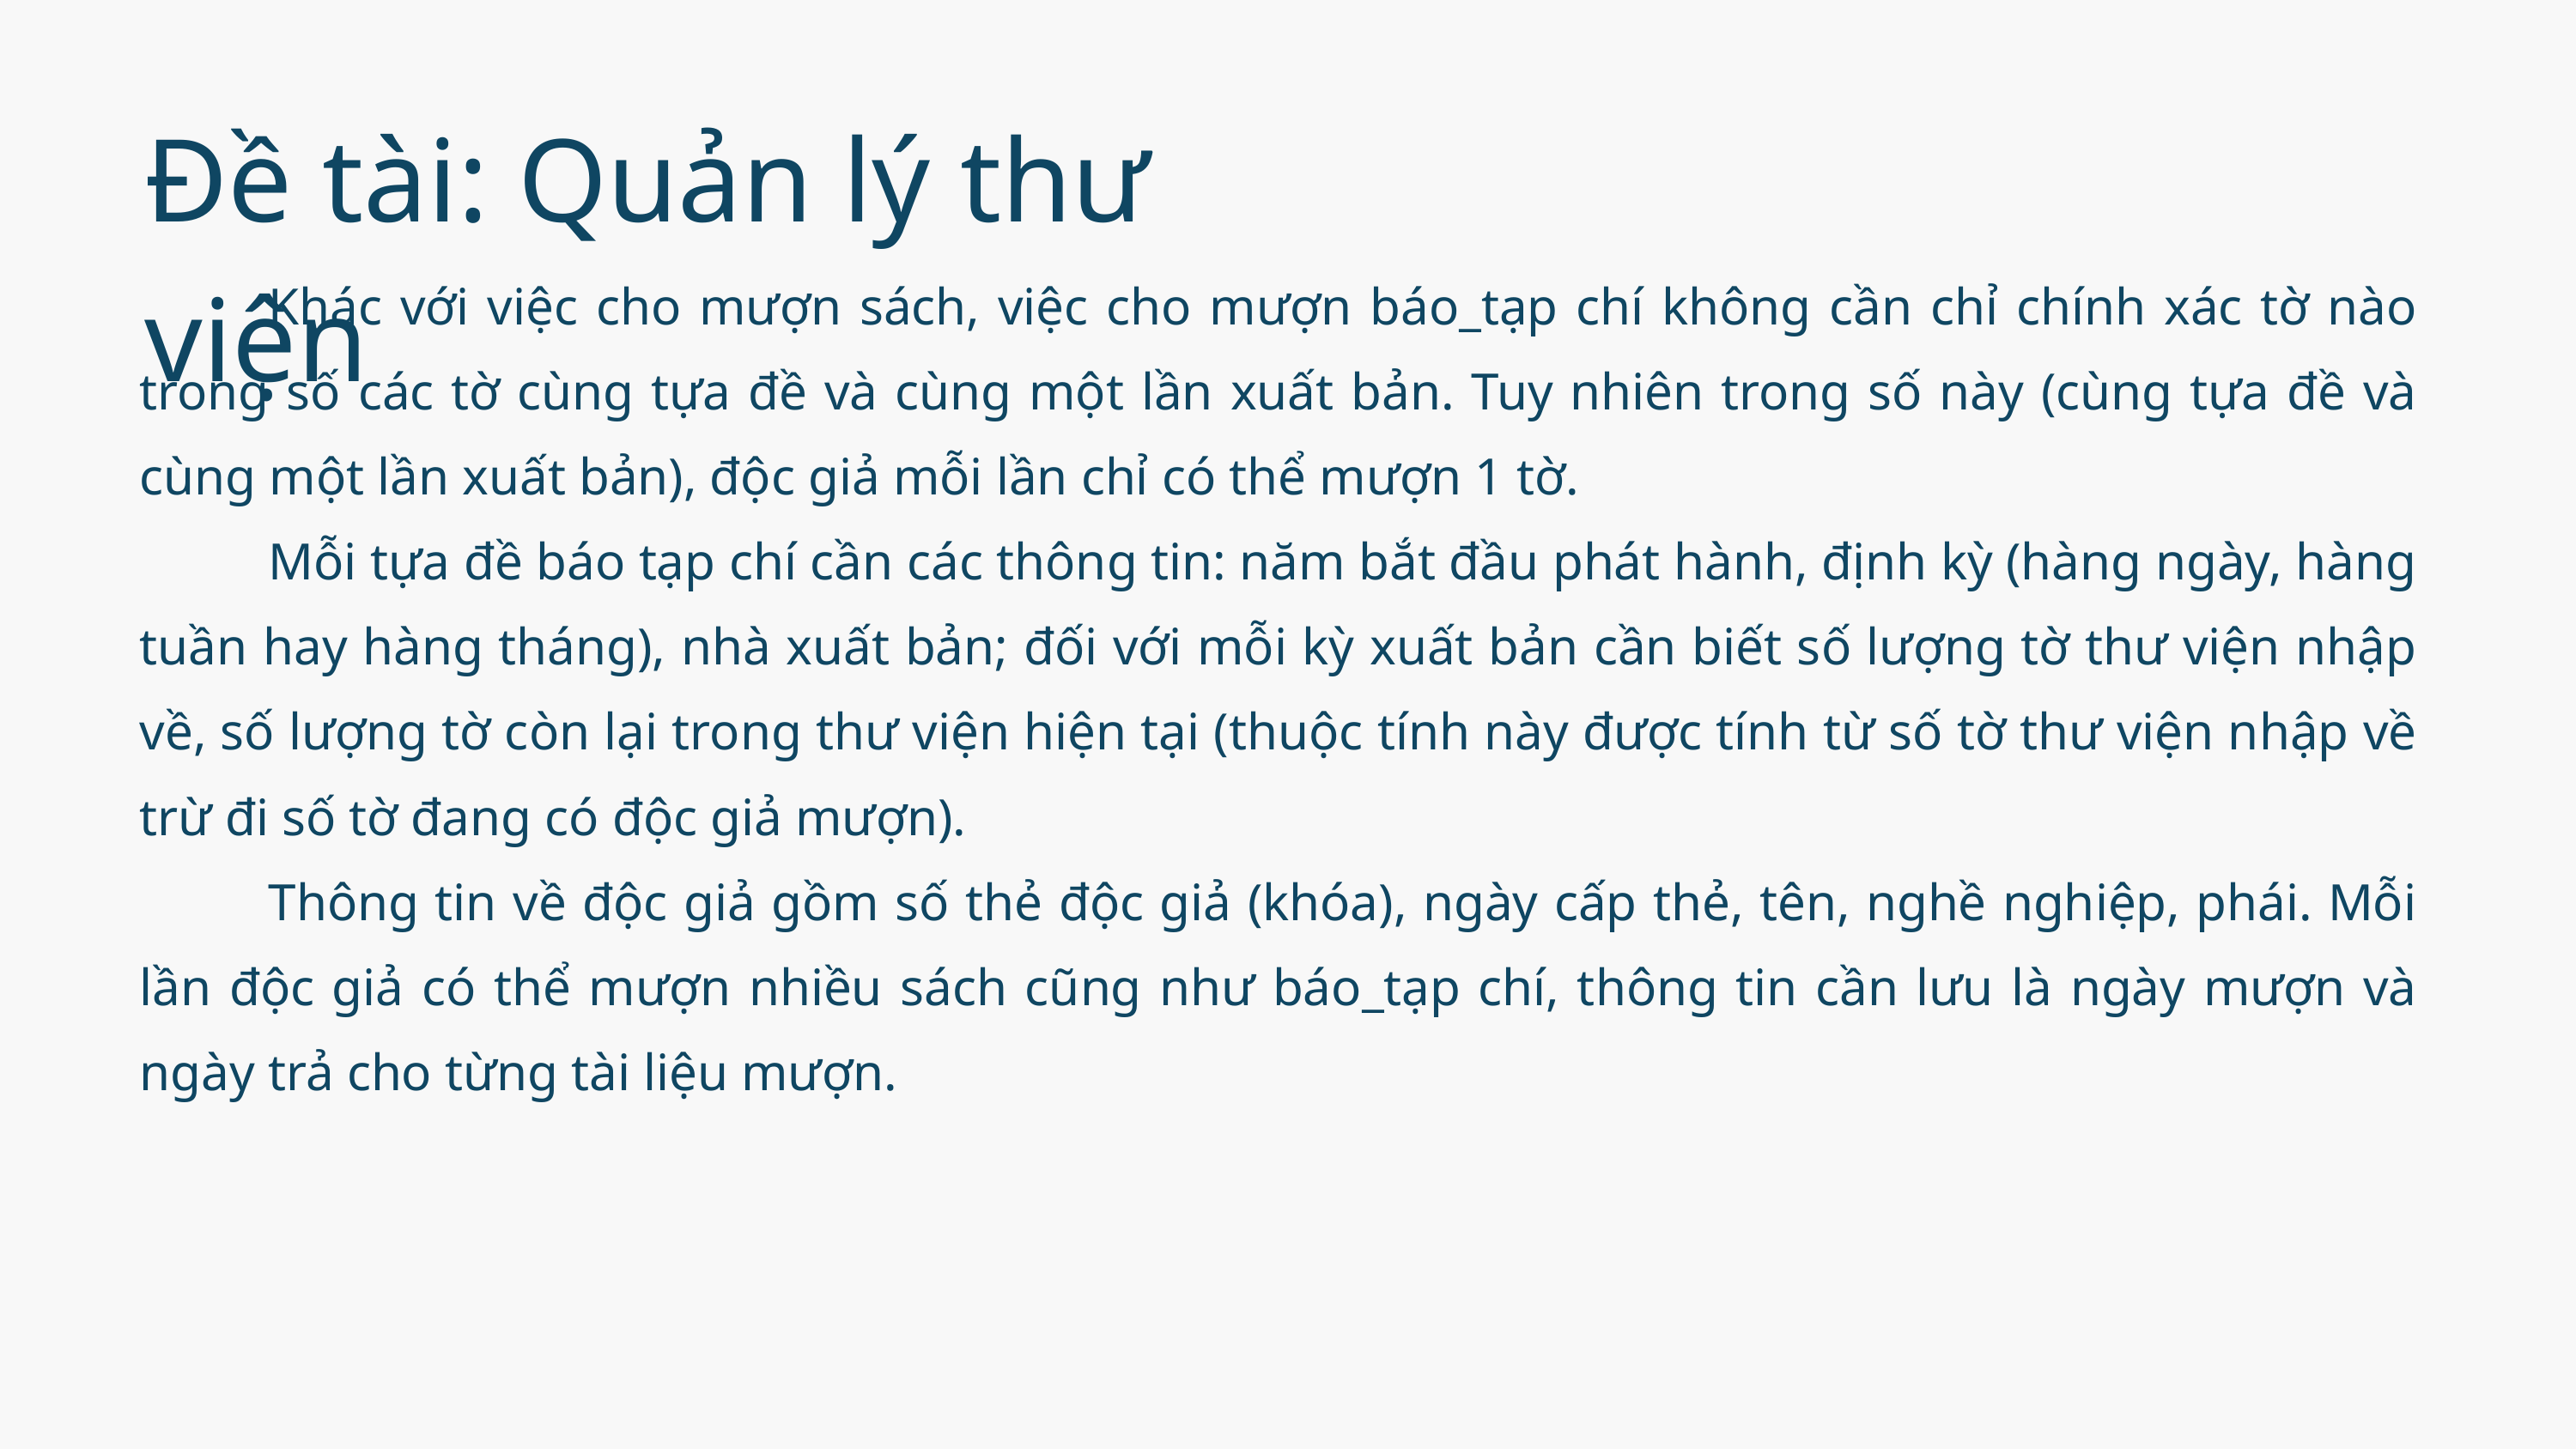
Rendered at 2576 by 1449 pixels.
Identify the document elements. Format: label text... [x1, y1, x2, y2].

text_box Đề tài: Quản lý thư viện [144, 84, 1279, 405]
text_box Khác với việc cho mượn sách, việc cho mượn báo_tạp chí không cần chỉ chính xác tờ nào trong số các tờ cùng tựa đề và cùng một lần xuất bản. Tuy nhiên trong số này (cùng tựa đề và cùng một lần xuất bản), độc giả mỗi lần chỉ có thể mượn 1 tờ. Mỗi tựa đề báo tạp chí cần các thông tin: năm bắt đầu phát hành, định kỳ (hàng ngày, hàng tuần hay hàng tháng), nhà xuất bản; đối với mỗi kỳ xuất bản cần biết số lượng tờ thư viện nhập về, số lượng tờ còn lại trong thư viện hiện tại (thuộc tính này được tính từ số tờ thư viện nhập về trừ đi số tờ đang có độc giả mượn). Thông tin về độc giả gồm số thẻ độc giả (khóa), ngày cấp thẻ, tên, nghề nghiệp, phái. Mỗi lần độc giả có thể mượn nhiều sách cũng như báo_tạp chí, thông tin cần lưu là ngày mượn và ngày trả cho từng tài liệu mượn. [139, 249, 2418, 1101]
